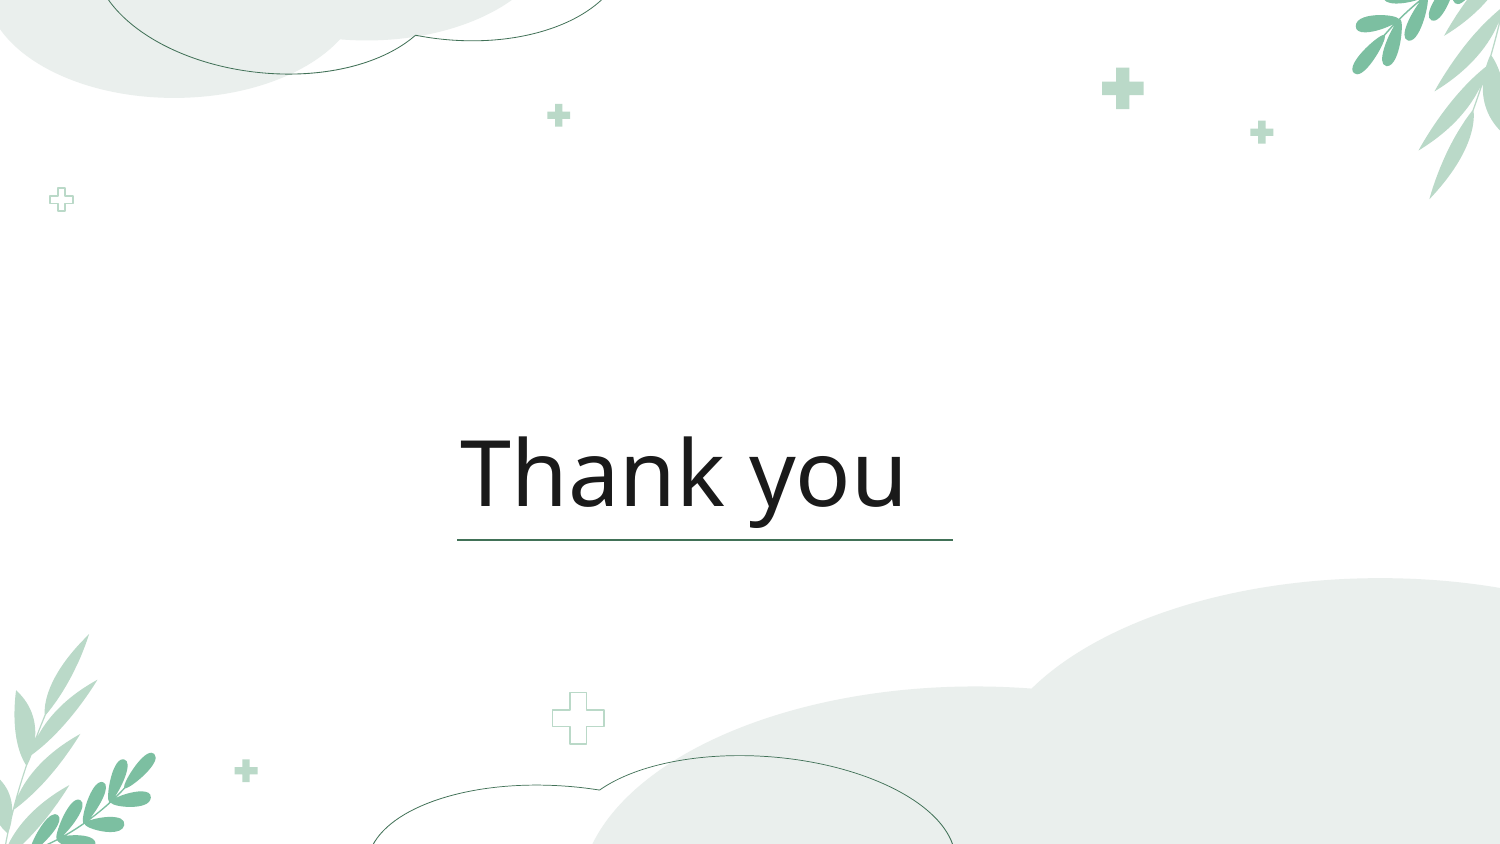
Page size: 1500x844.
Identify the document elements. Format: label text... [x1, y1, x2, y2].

subtitle Thank you [445, 206, 1155, 541]
text_box [552, 692, 604, 744]
